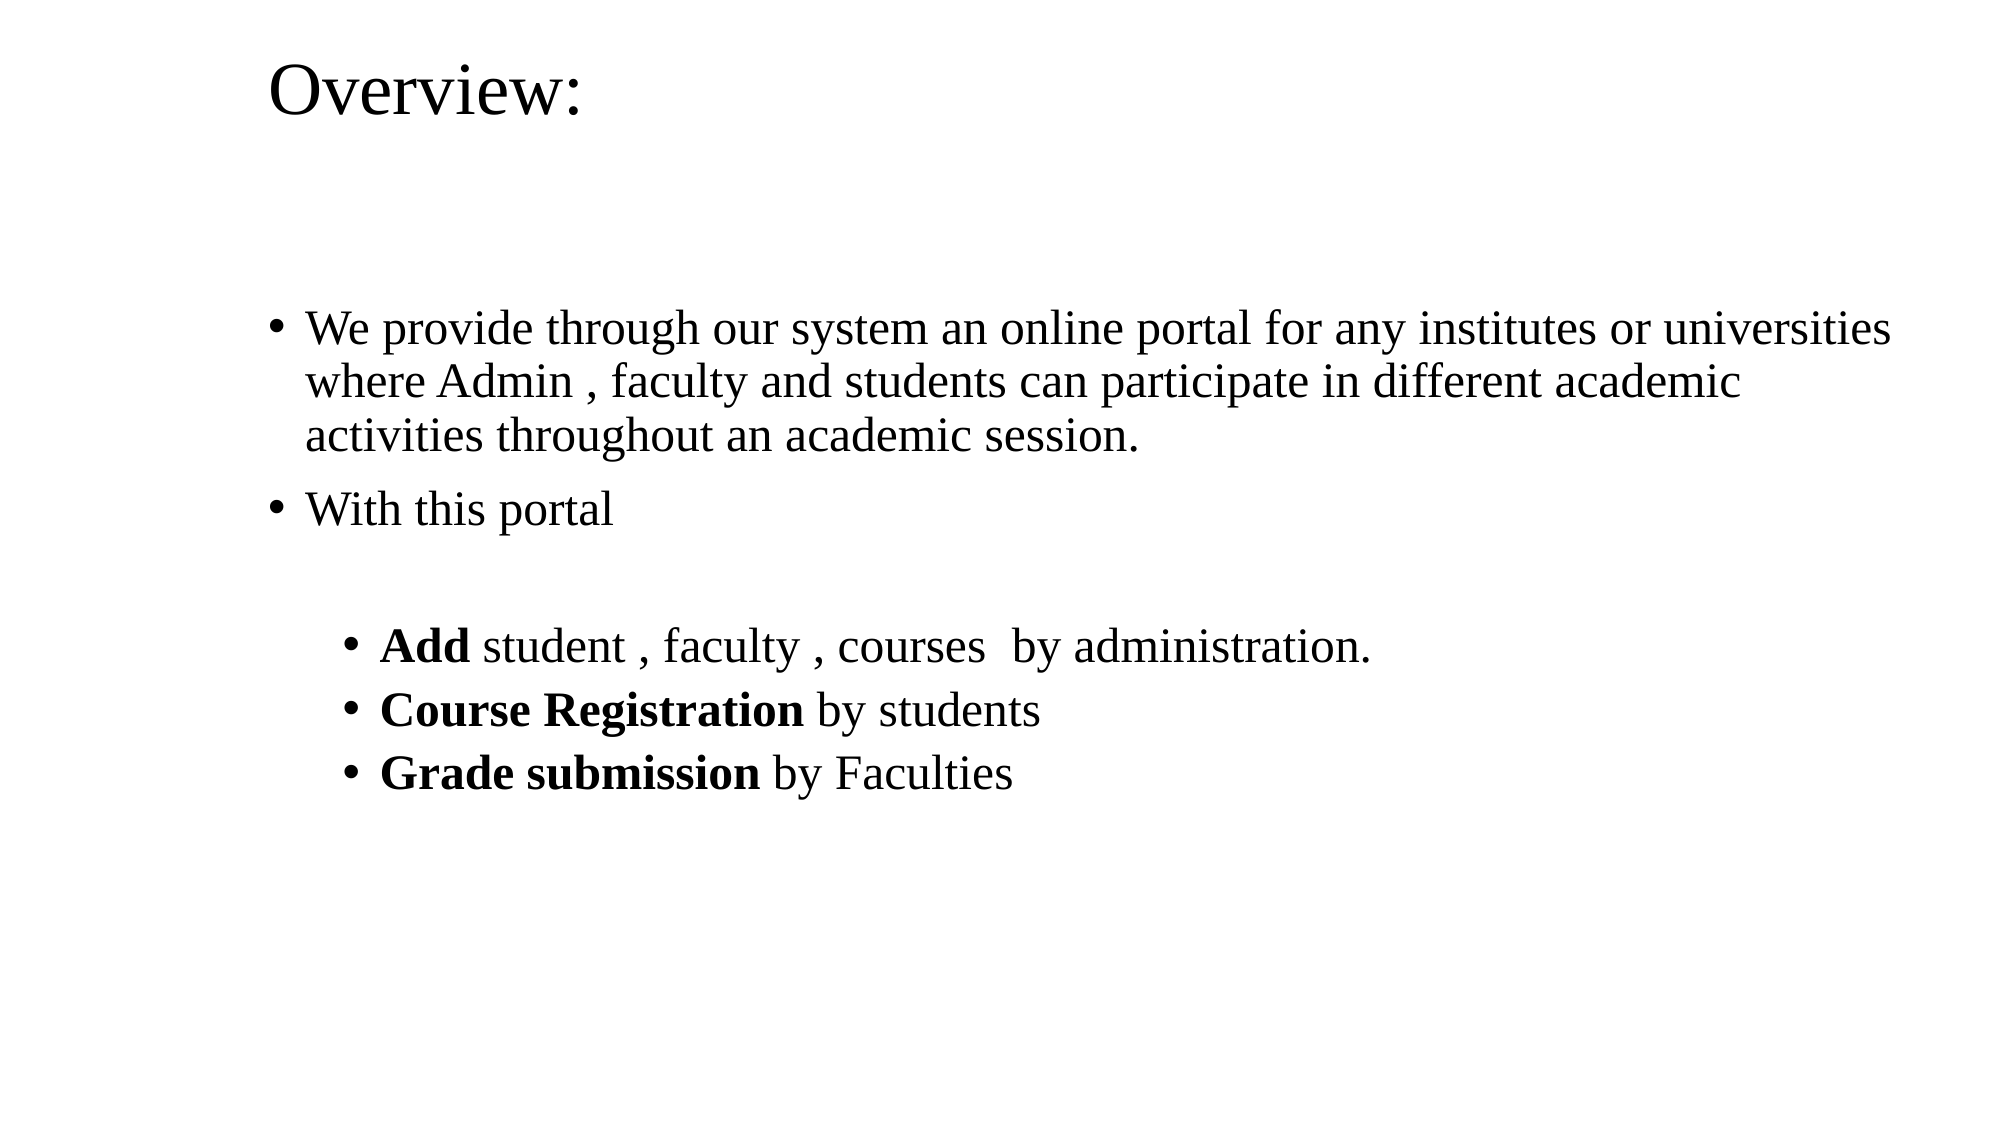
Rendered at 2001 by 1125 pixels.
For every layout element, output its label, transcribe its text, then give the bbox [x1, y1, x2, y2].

title Overview: [253, 25, 1716, 156]
list We provide through our system an online portal for any institutes or universities where Admin , faculty and students can participate in different academic activities throughout an academic session. With this portal Add student , faculty , courses by administration. Course Registration by students Grade submission by Faculties [253, 294, 1943, 1125]
